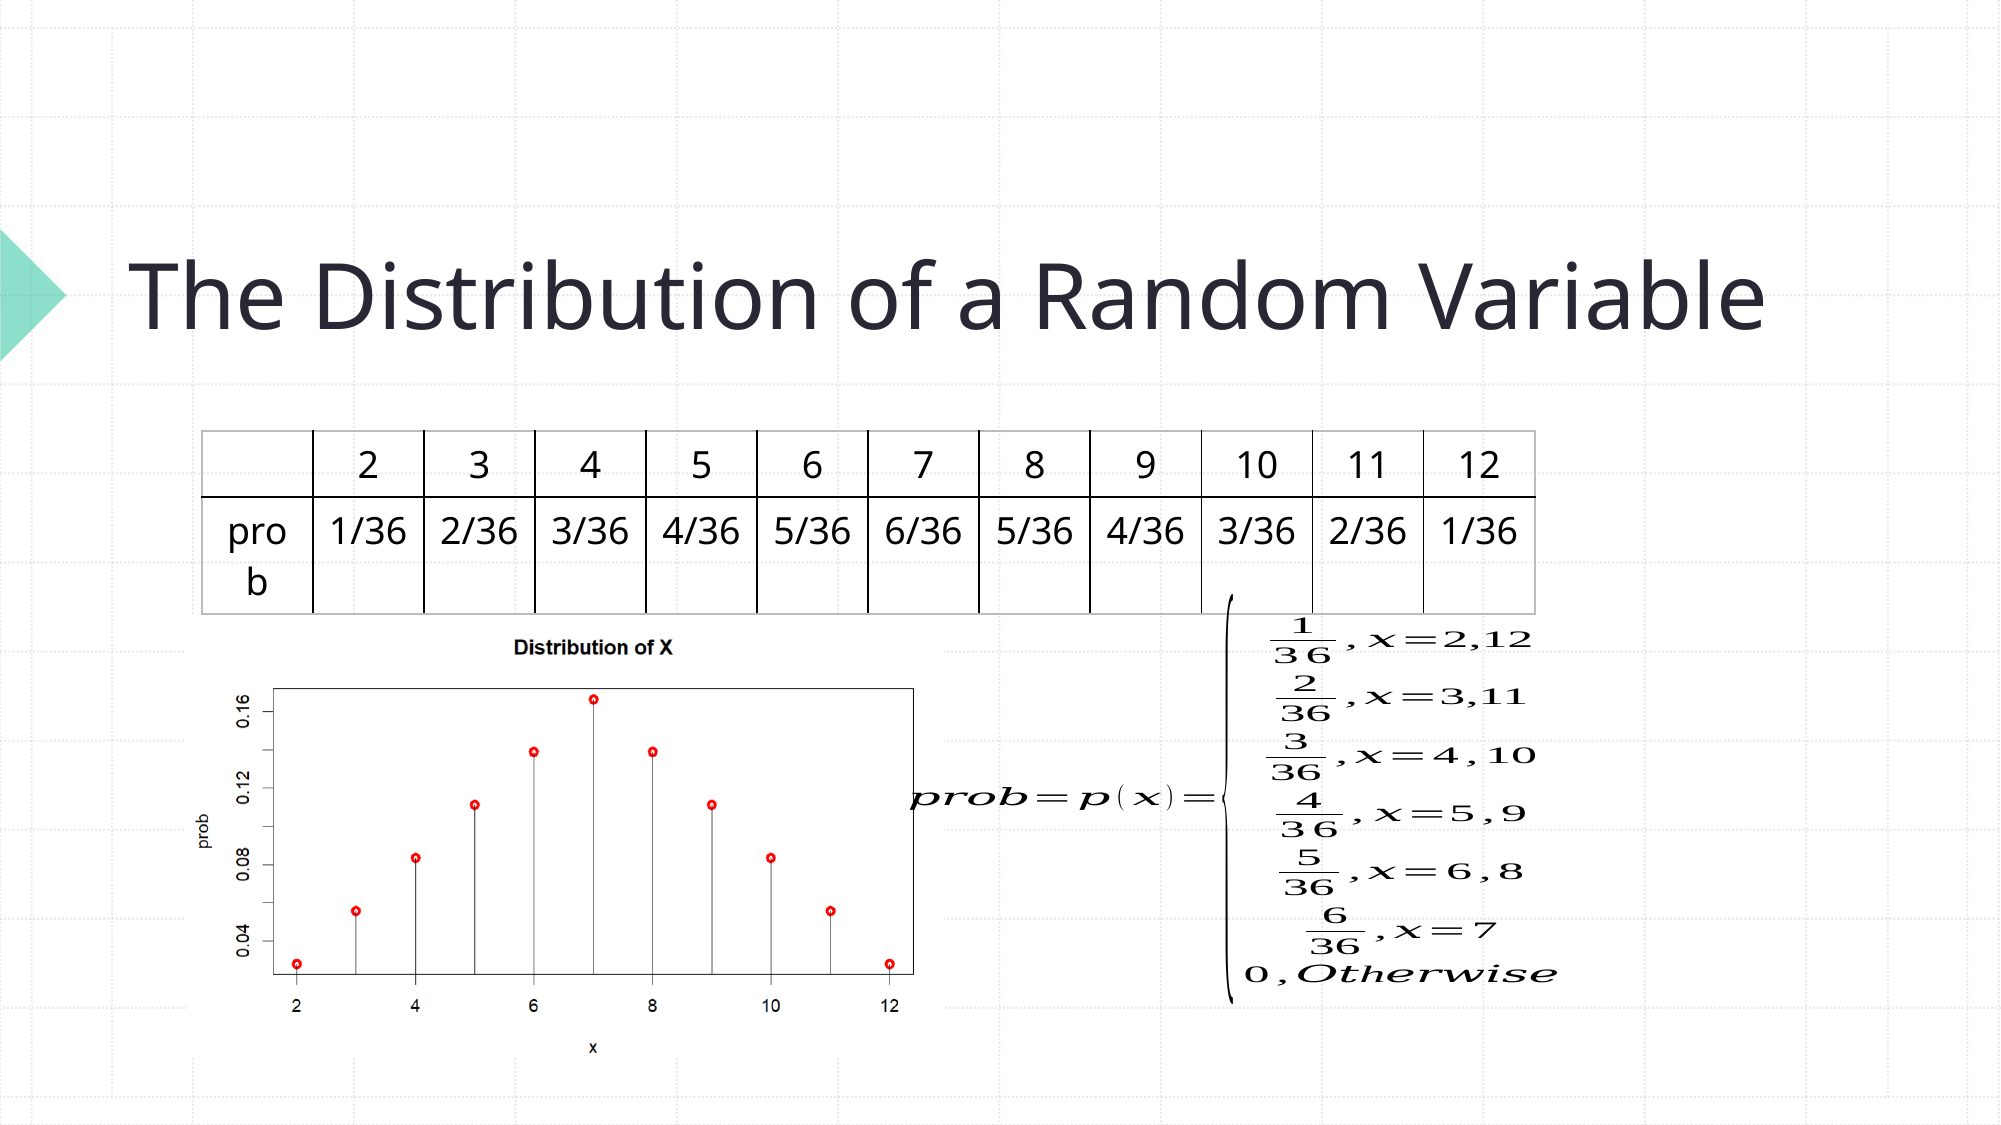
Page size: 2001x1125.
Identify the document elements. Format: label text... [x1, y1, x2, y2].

picture [186, 616, 945, 1058]
title The Distribution of a Random Variable [113, 119, 1808, 356]
